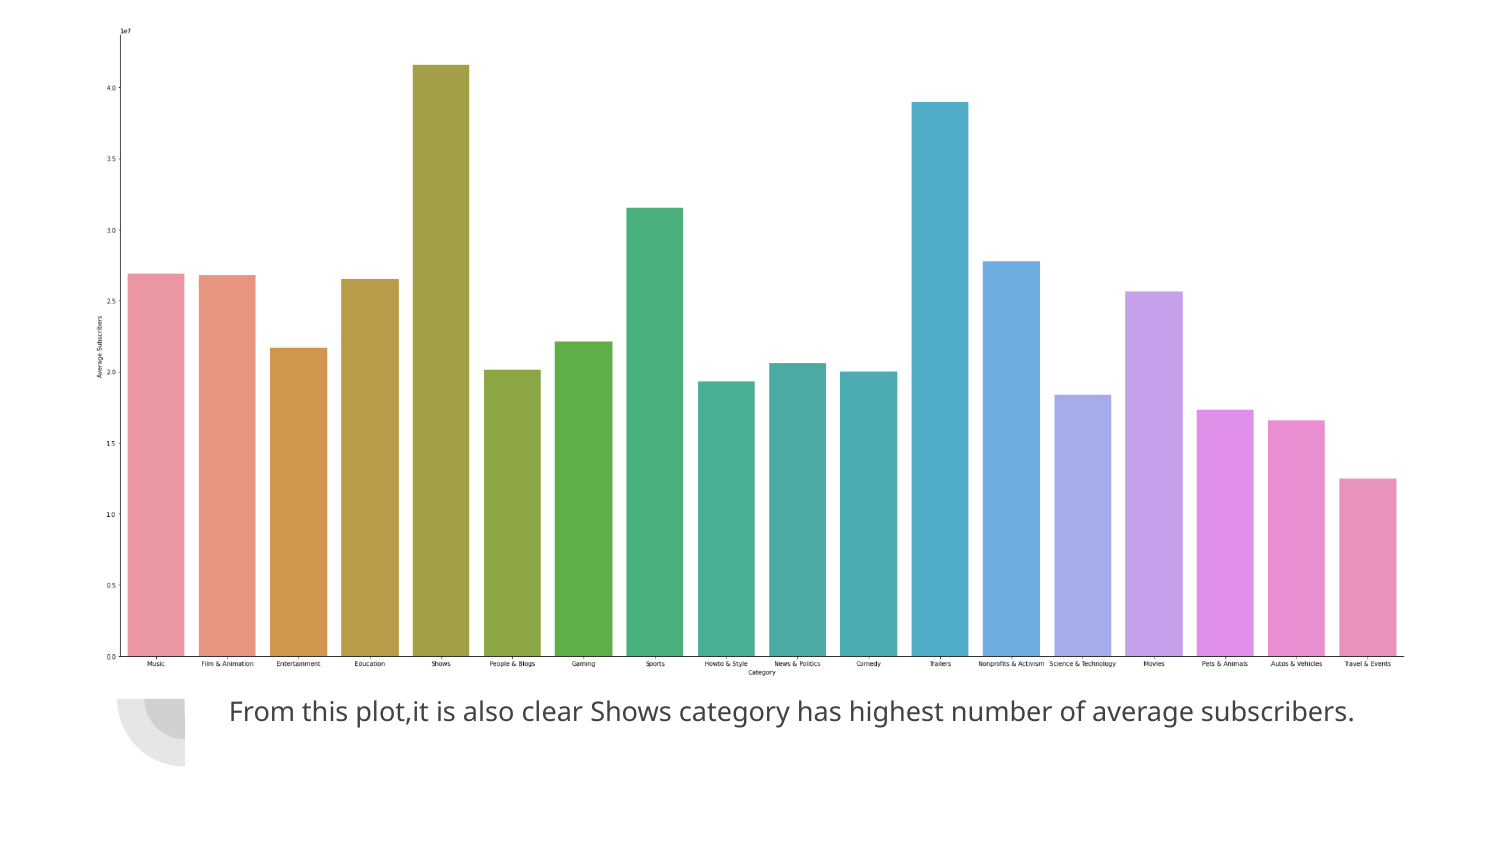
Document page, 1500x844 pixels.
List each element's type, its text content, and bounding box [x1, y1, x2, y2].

picture [93, 24, 1407, 680]
list From this plot,it is also clear Shows category has highest number of average subscribers. [213, 685, 1407, 767]
